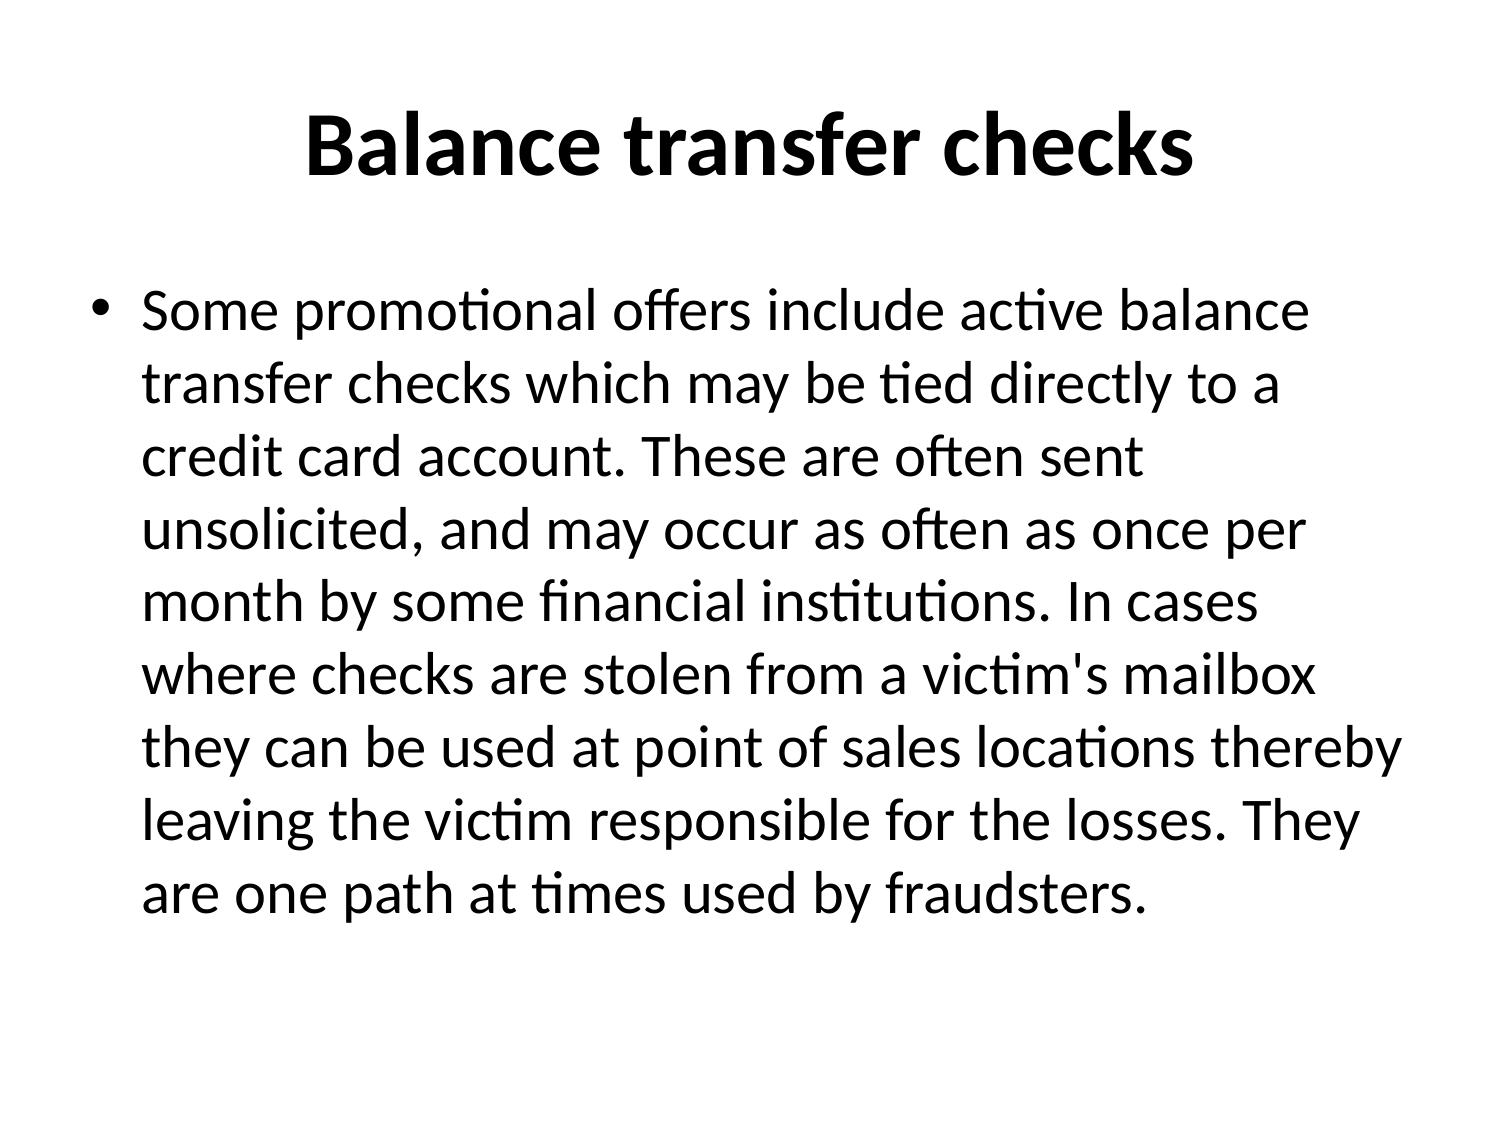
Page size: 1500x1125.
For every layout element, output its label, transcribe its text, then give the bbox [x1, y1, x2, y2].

title Balance transfer checks [75, 45, 1425, 233]
list Some promotional offers include active balance transfer checks which may be tied directly to a credit card account. These are often sent unsolicited, and may occur as often as once per month by some financial institutions. In cases where checks are stolen from a victim's mailbox they can be used at point of sales locations thereby leaving the victim responsible for the losses. They are one path at times used by fraudsters. [75, 262, 1425, 1005]
